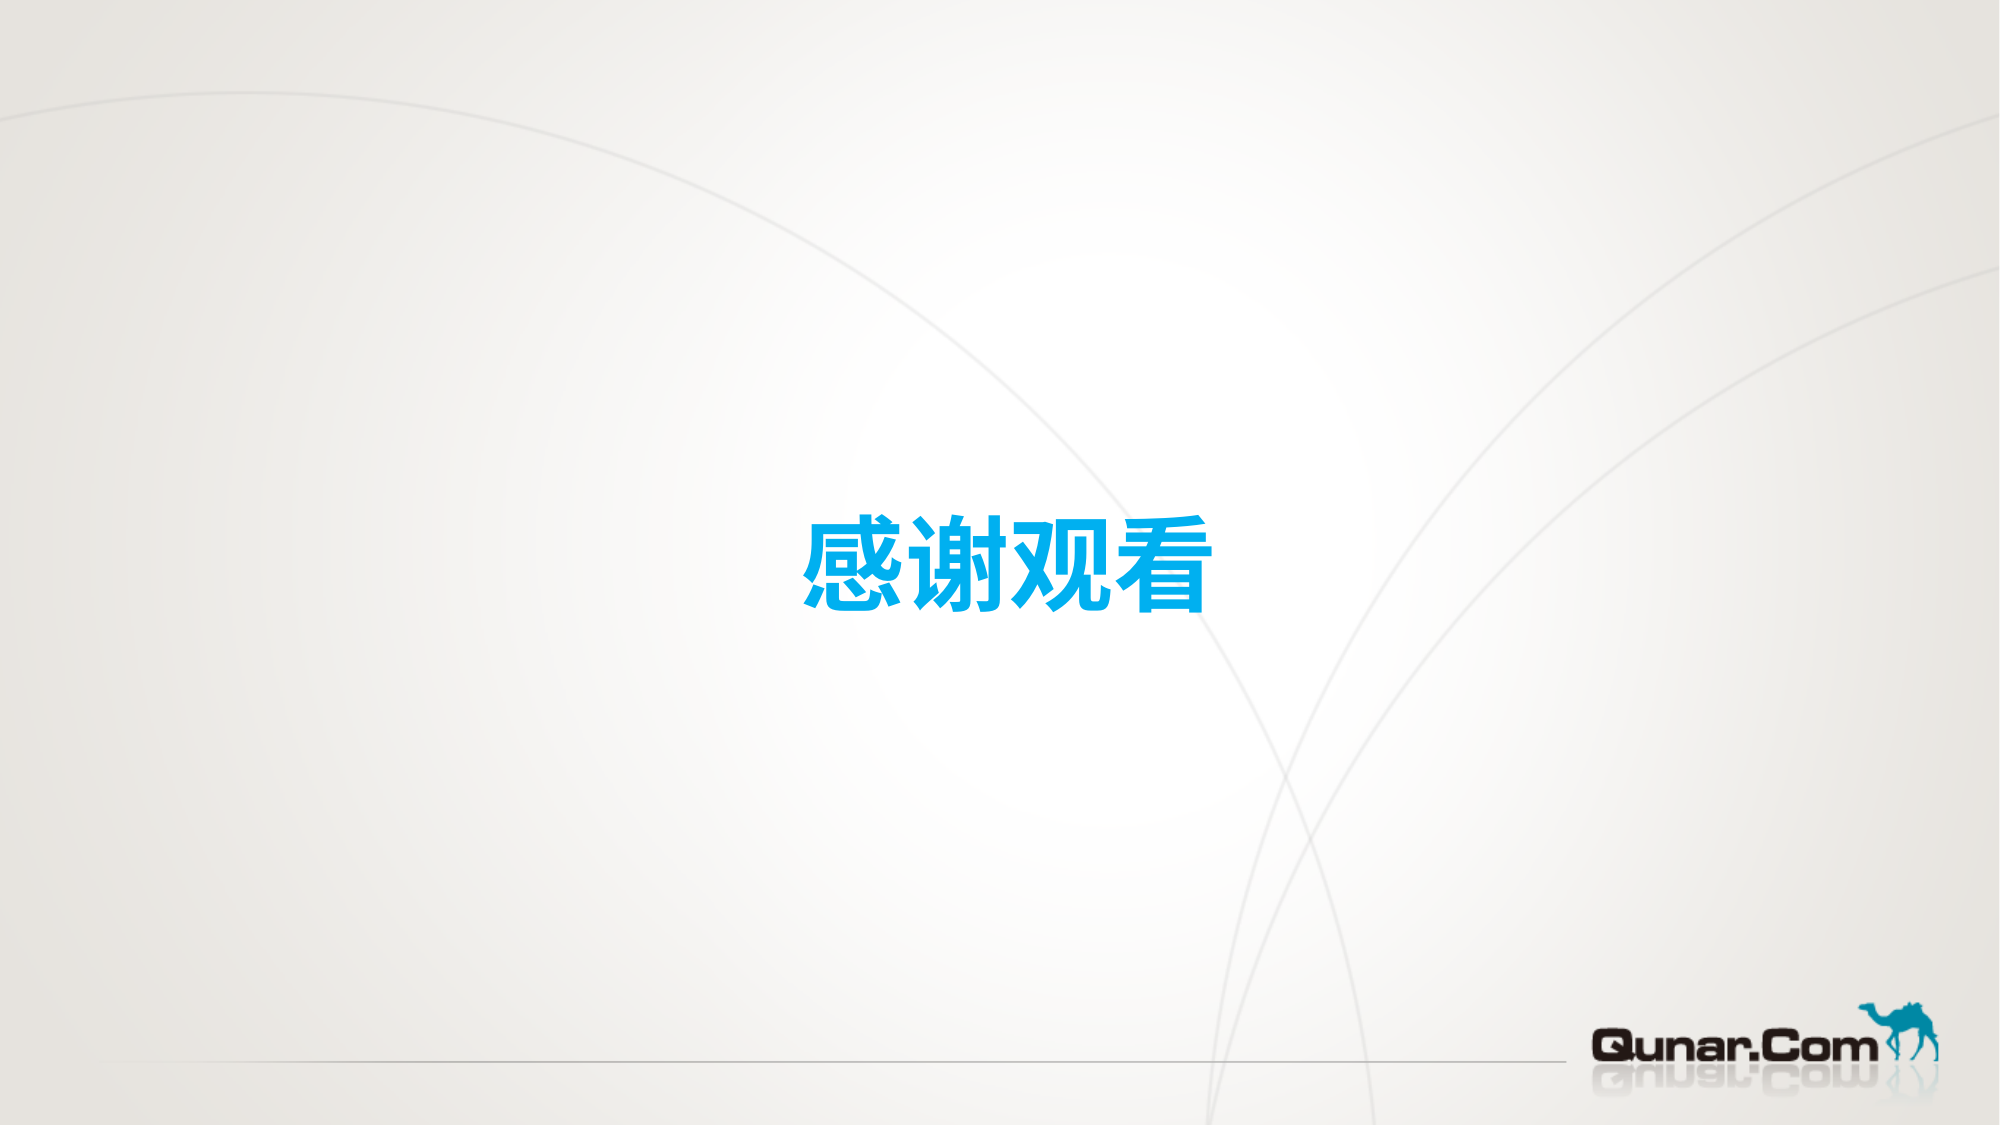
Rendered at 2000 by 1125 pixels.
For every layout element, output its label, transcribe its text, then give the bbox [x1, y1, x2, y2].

picture [0, 0, 2000, 1125]
text_box 感谢观看 [786, 491, 1233, 632]
